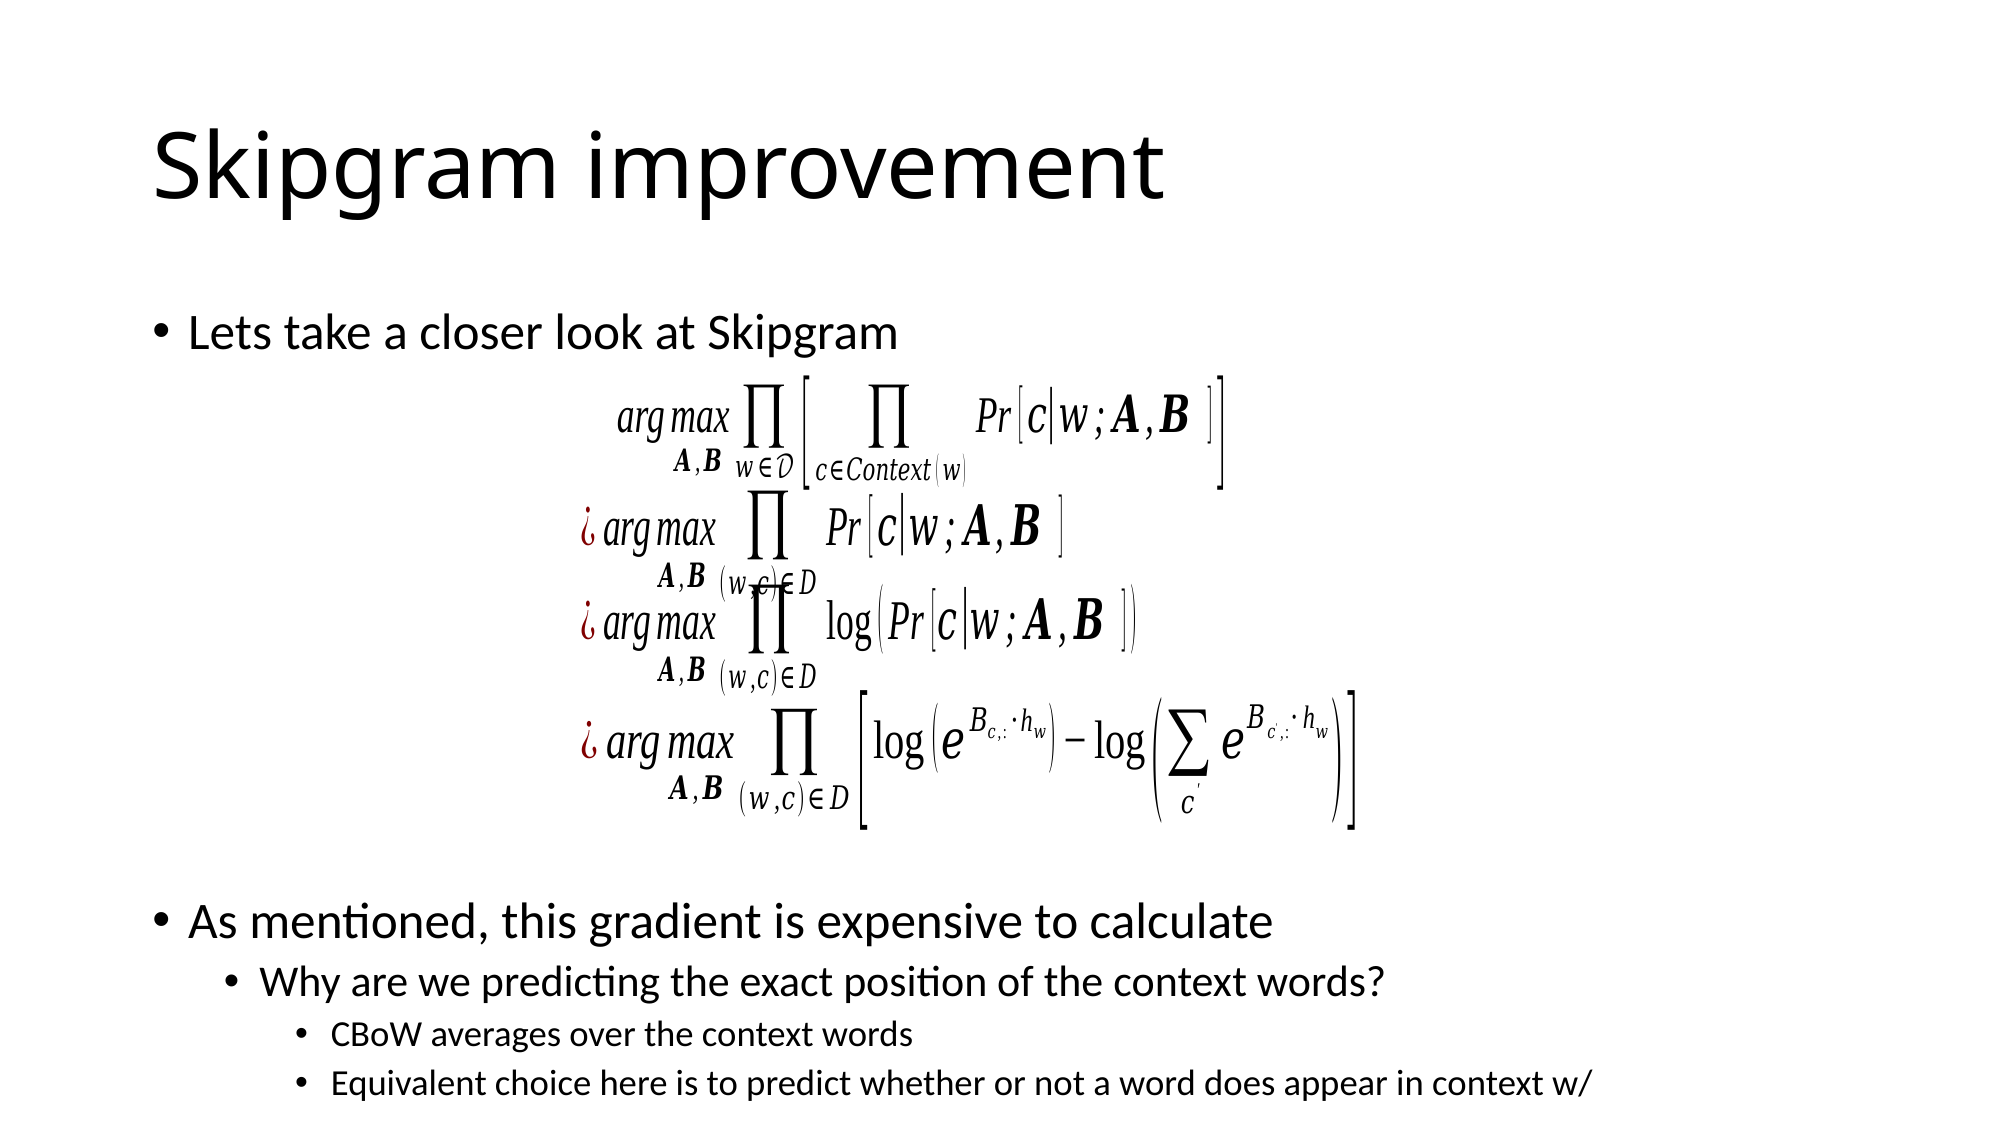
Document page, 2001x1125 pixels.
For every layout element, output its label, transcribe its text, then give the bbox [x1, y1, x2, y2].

title Skipgram improvement [137, 59, 1863, 278]
